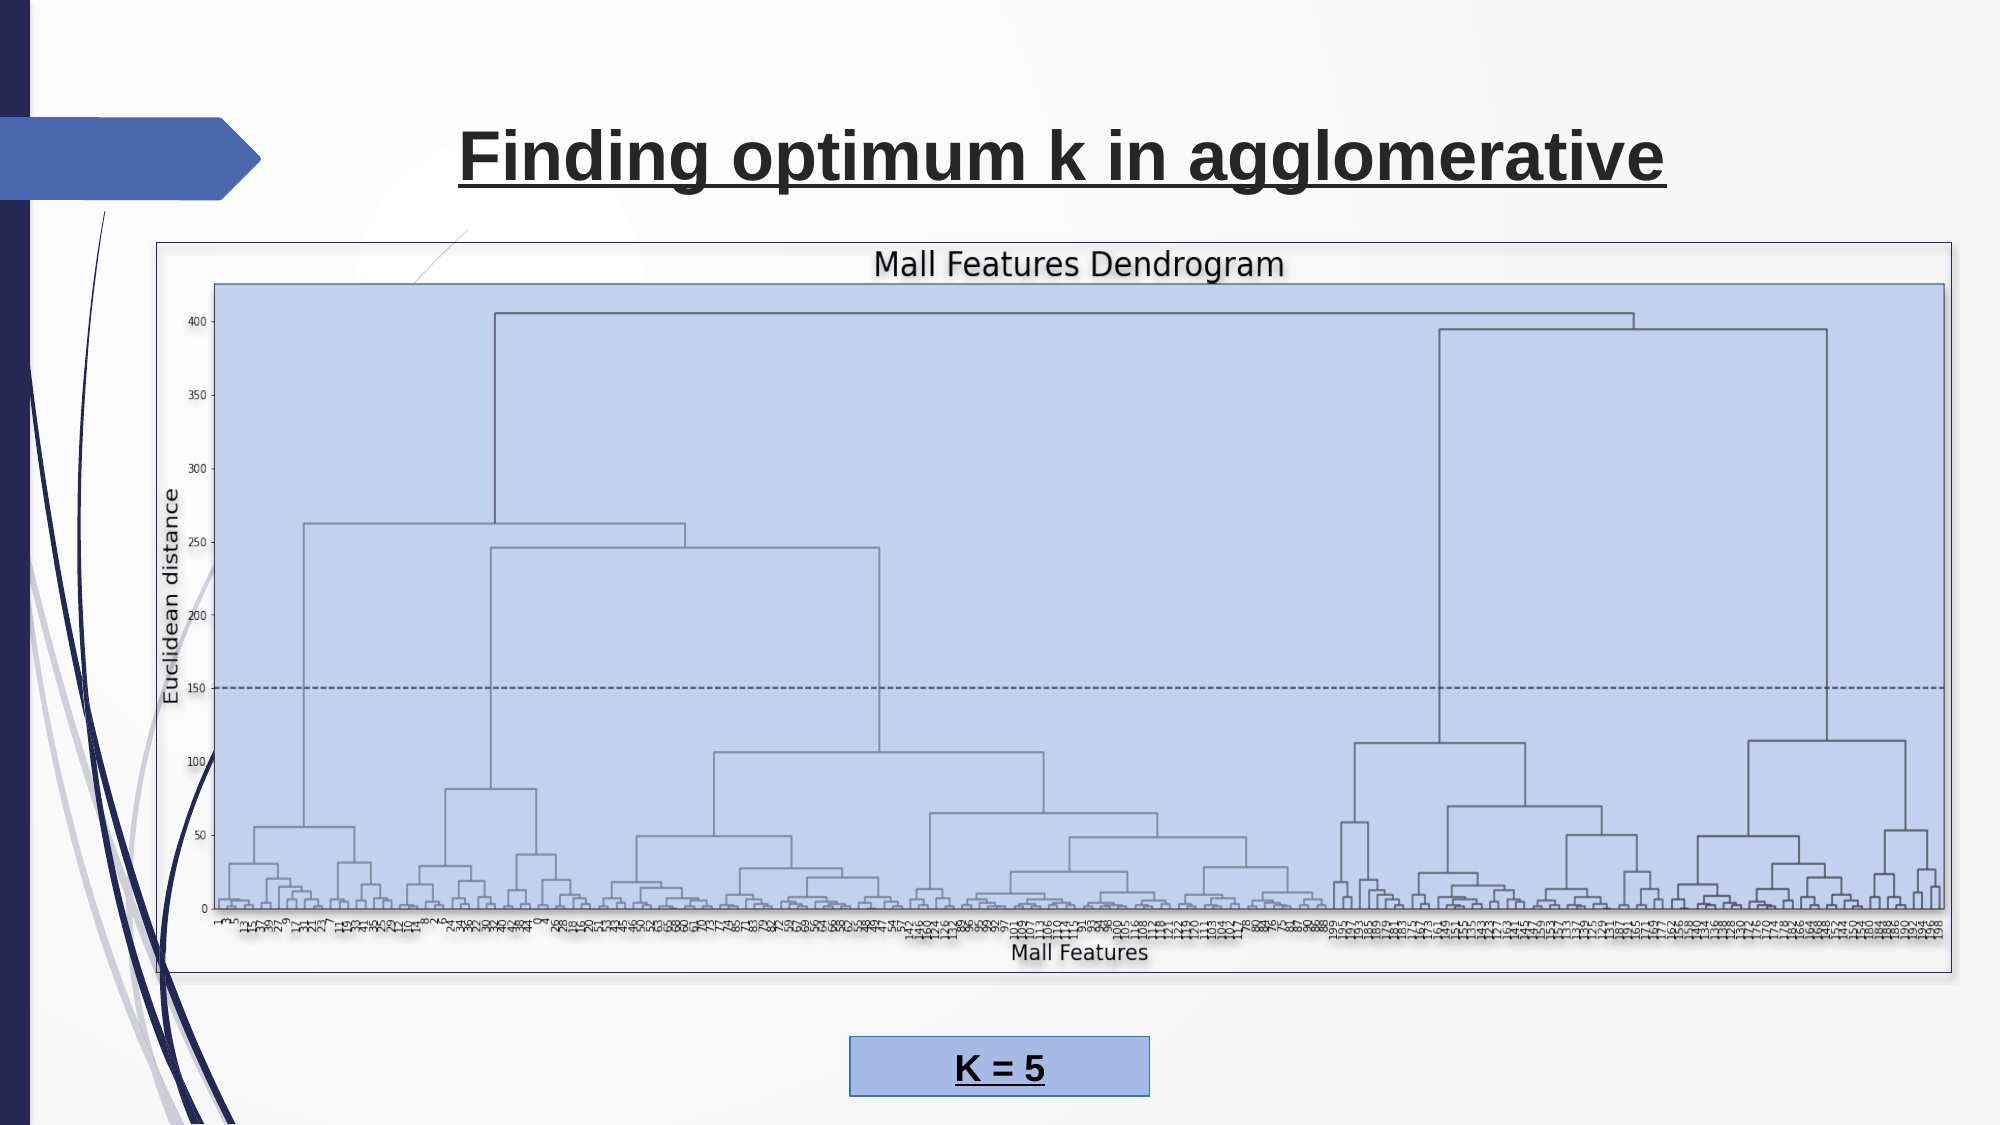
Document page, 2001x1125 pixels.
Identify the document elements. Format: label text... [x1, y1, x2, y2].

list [156, 242, 1952, 973]
text_box K = 5 [849, 1036, 1150, 1097]
title Finding optimum k in agglomerative [425, 102, 1701, 239]
